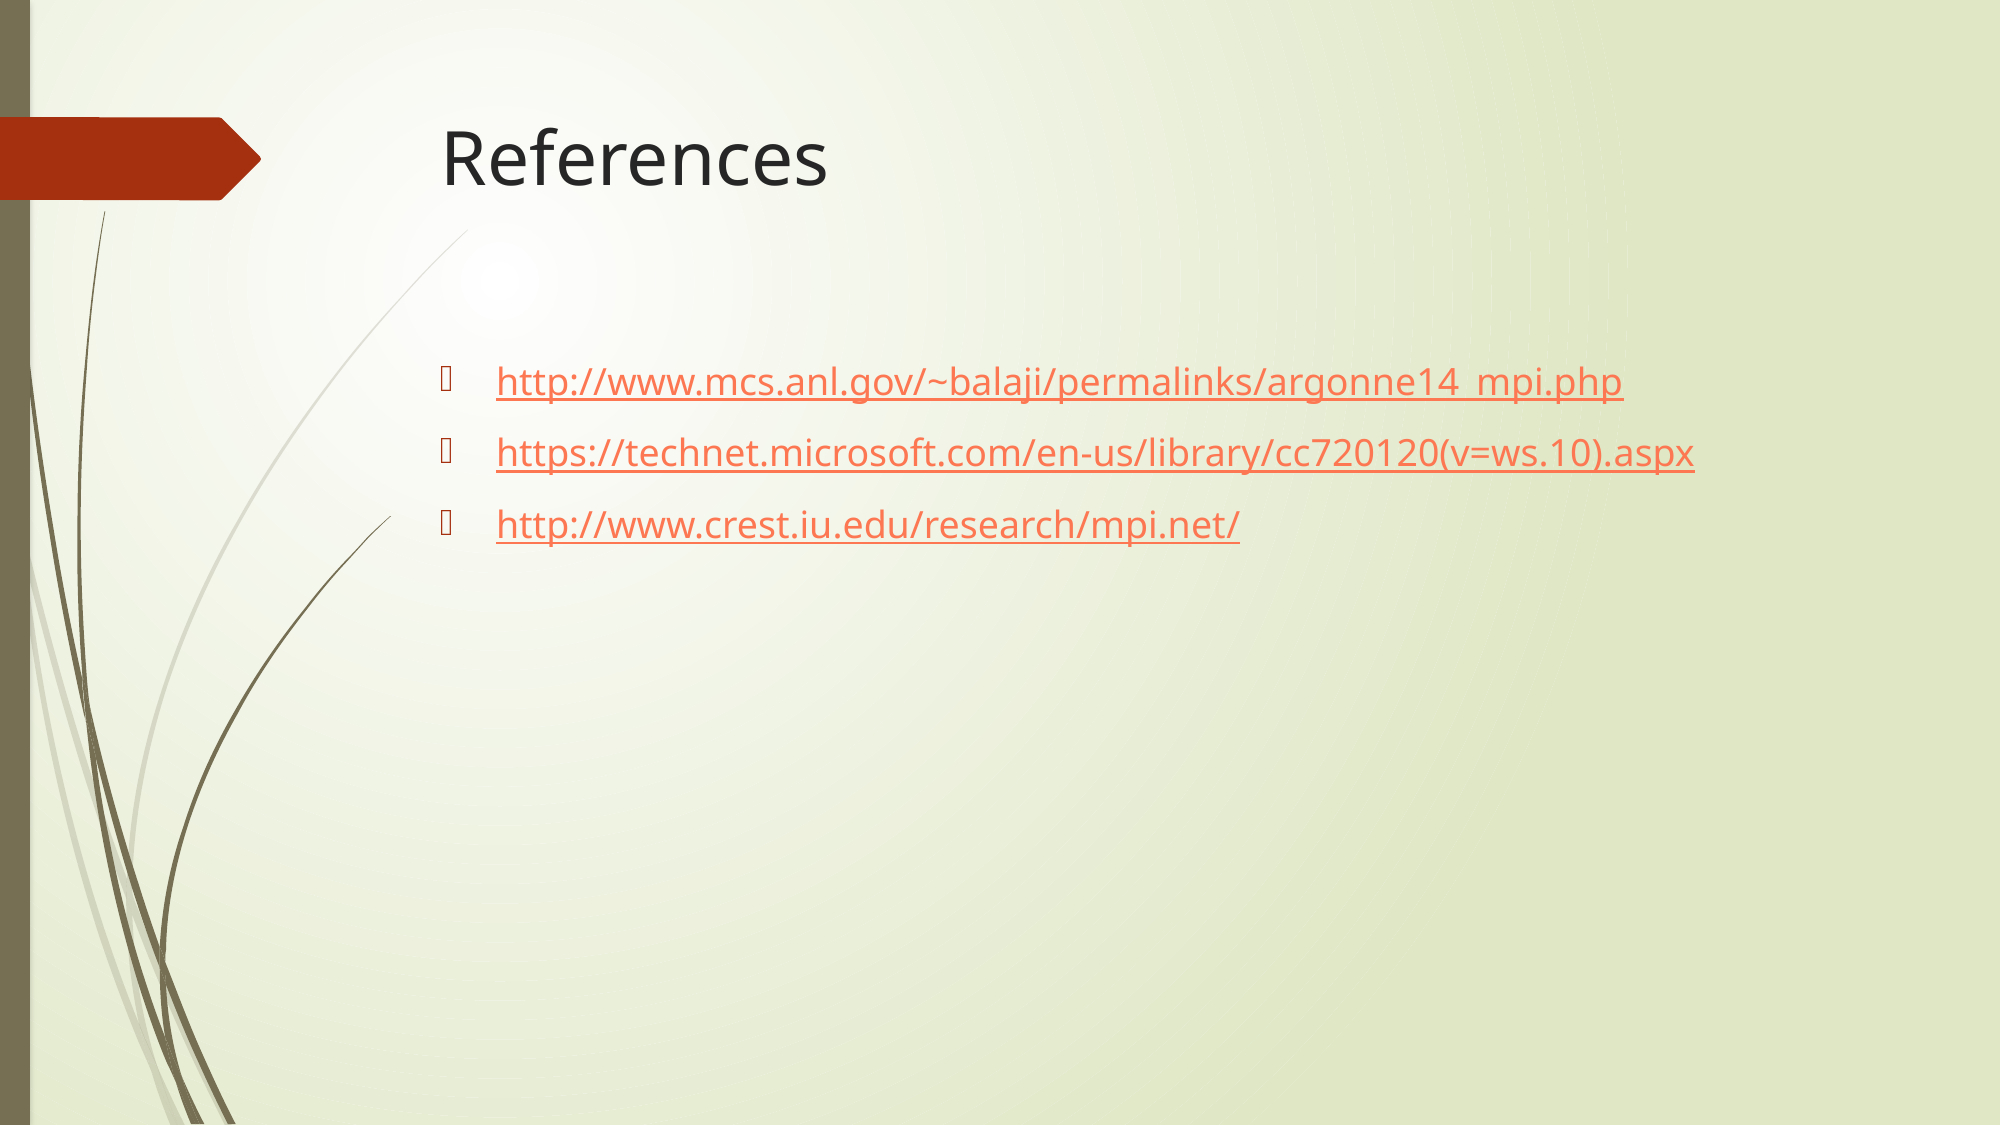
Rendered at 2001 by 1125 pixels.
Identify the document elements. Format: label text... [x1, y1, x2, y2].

list http://www.mcs.anl.gov/~balaji/permalinks/argonne14_mpi.php https://technet.microsoft.com/en-us/library/cc720120(v=ws.10).aspx http://www.crest.iu.edu/research/mpi.net/ [424, 350, 1888, 970]
title References [425, 102, 1888, 313]
